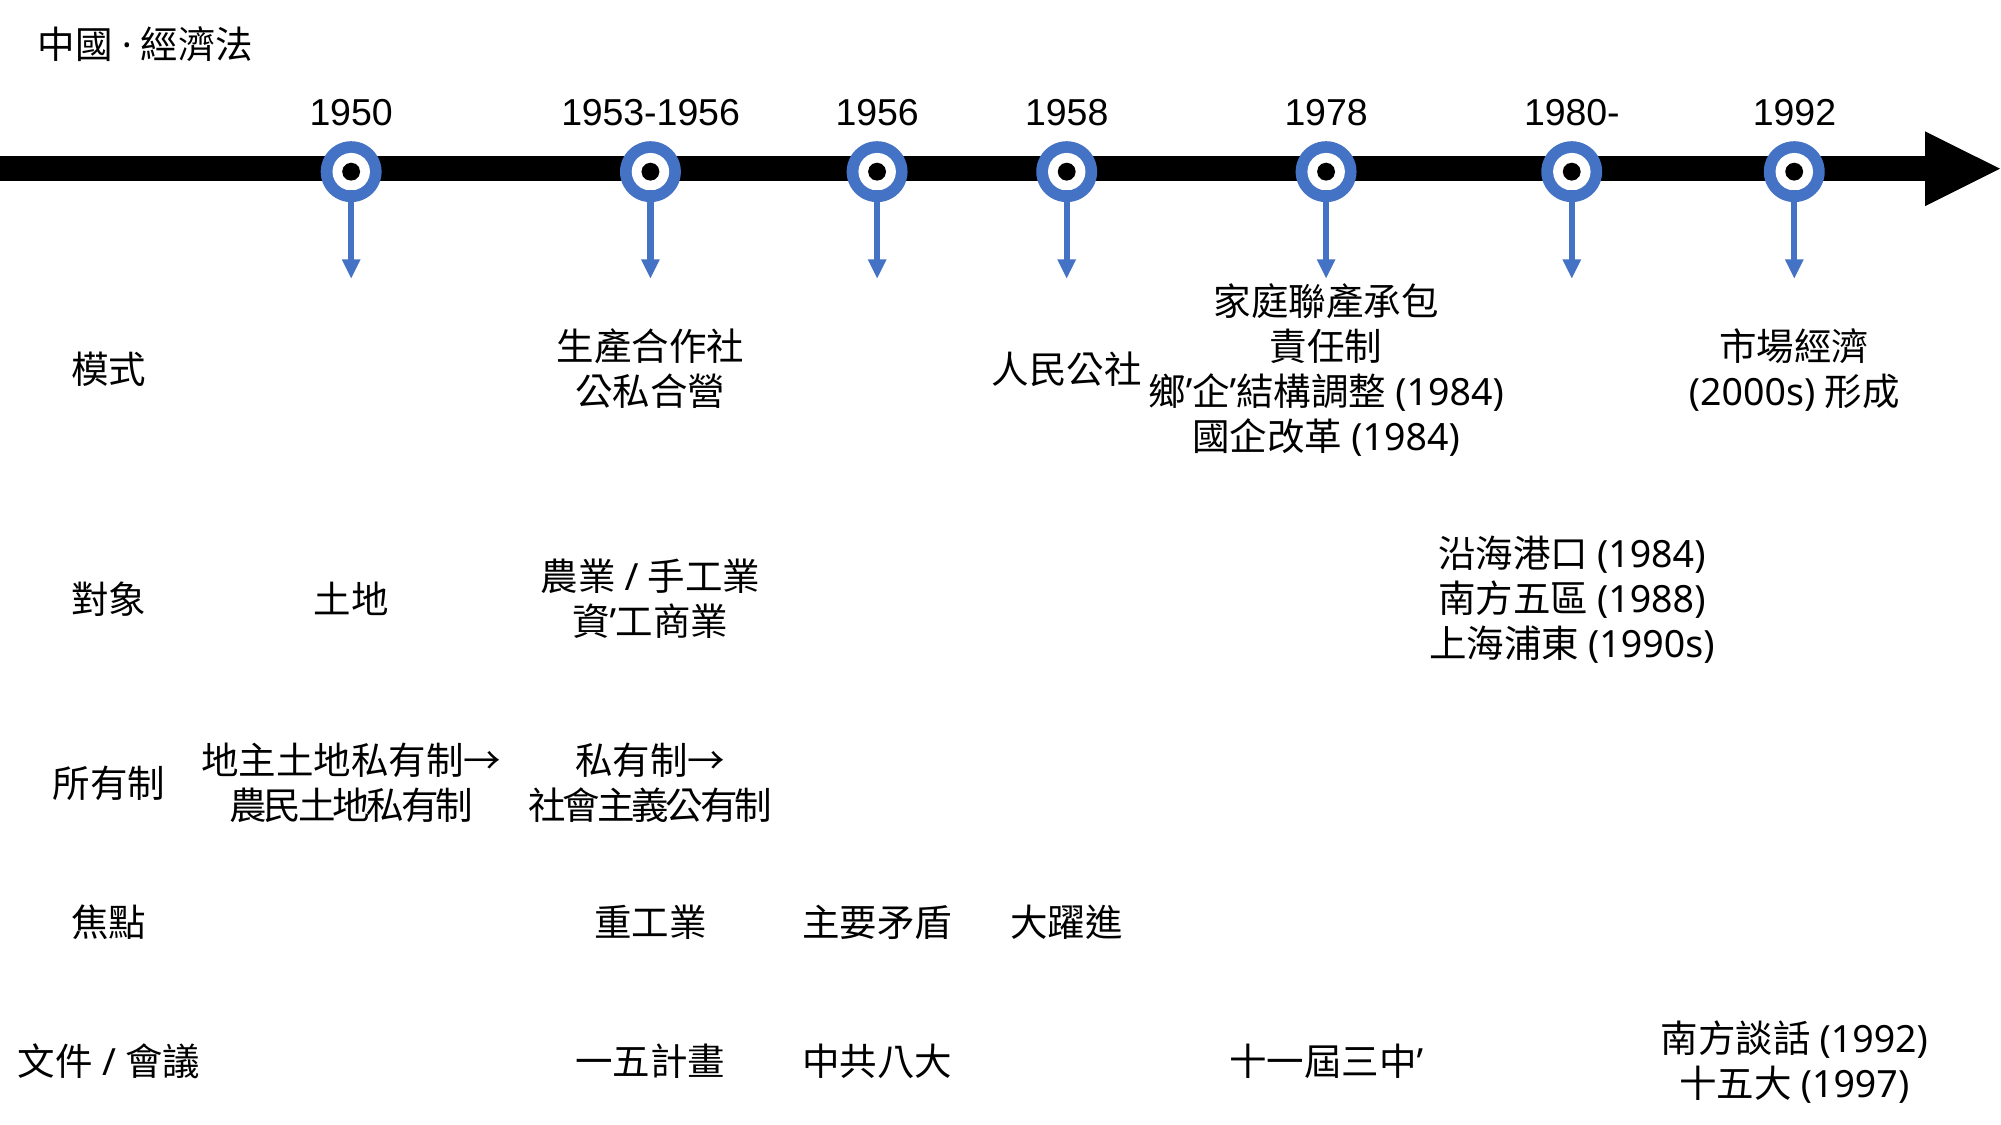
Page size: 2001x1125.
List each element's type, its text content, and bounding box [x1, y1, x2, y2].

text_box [1508, 80, 1636, 270]
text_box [1737, 80, 1852, 270]
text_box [55, 270, 1903, 468]
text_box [55, 522, 1719, 675]
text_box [36, 729, 788, 836]
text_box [1009, 80, 1124, 270]
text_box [819, 80, 935, 270]
text_box 中國·經濟法 [23, 13, 269, 74]
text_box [544, 80, 756, 270]
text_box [55, 891, 1139, 953]
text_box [9, 1007, 1934, 1114]
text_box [1268, 80, 1384, 270]
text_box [293, 80, 409, 270]
